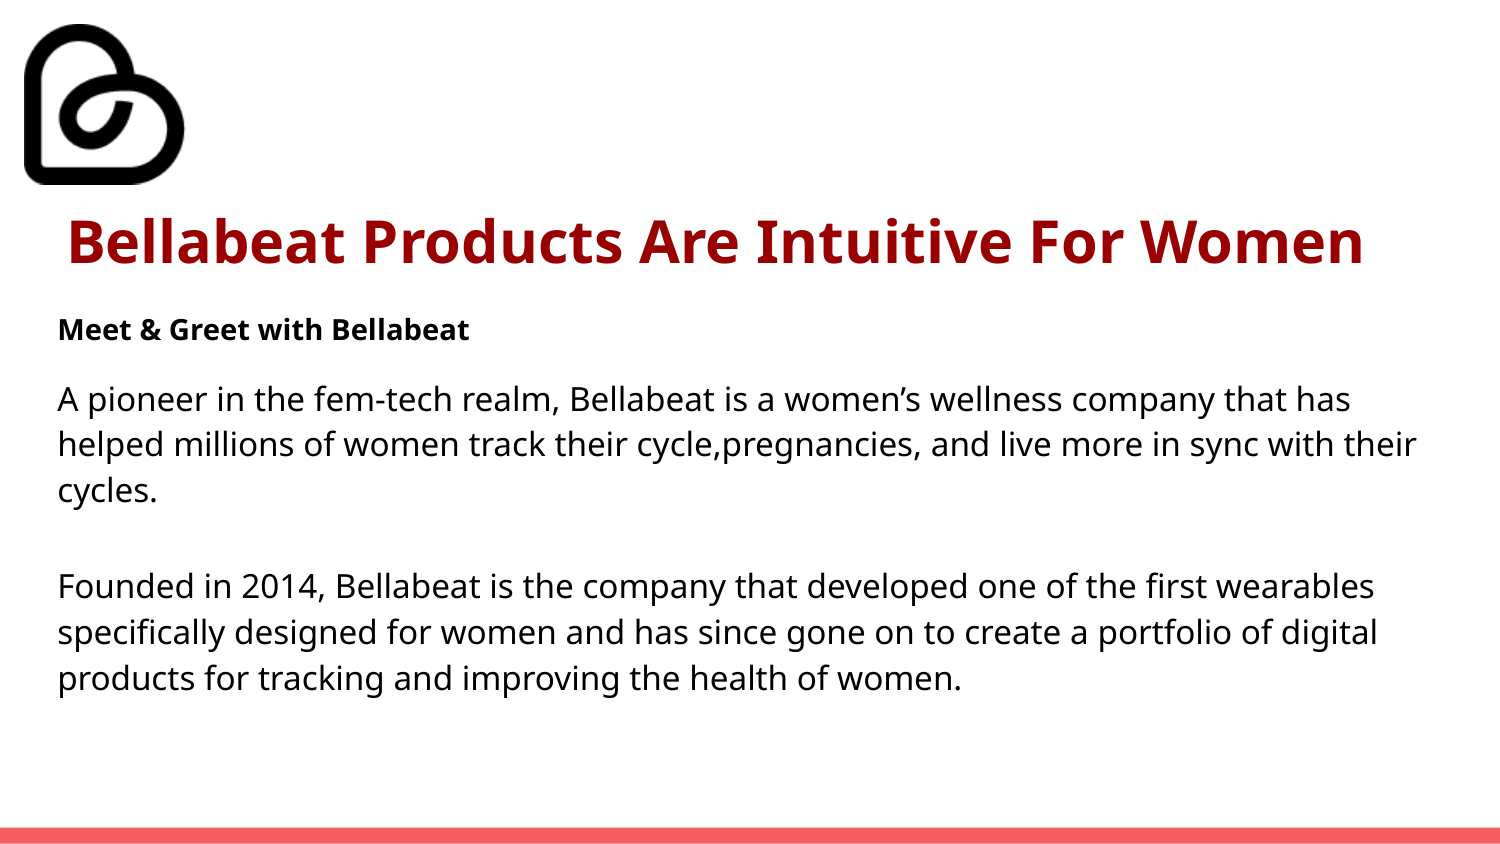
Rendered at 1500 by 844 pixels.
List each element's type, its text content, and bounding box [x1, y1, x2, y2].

text_box [50, 49, 543, 292]
title Bellabeat Products Are Intuitive For Women [543, 188, 1449, 292]
list Meet & Greet with Bellabeat A pioneer in the fem-tech realm, Bellabeat is a women’s wellness company that has helped millions of women track their cycle,pregnancies, and live more in sync with their cycles. Founded in 2014, Bellabeat is the company that developed one of the first wearables specifically designed for women and has since gone on to create a portfolio of digital products for tracking and improving the health of women. [42, 291, 1440, 844]
picture [24, 24, 187, 185]
